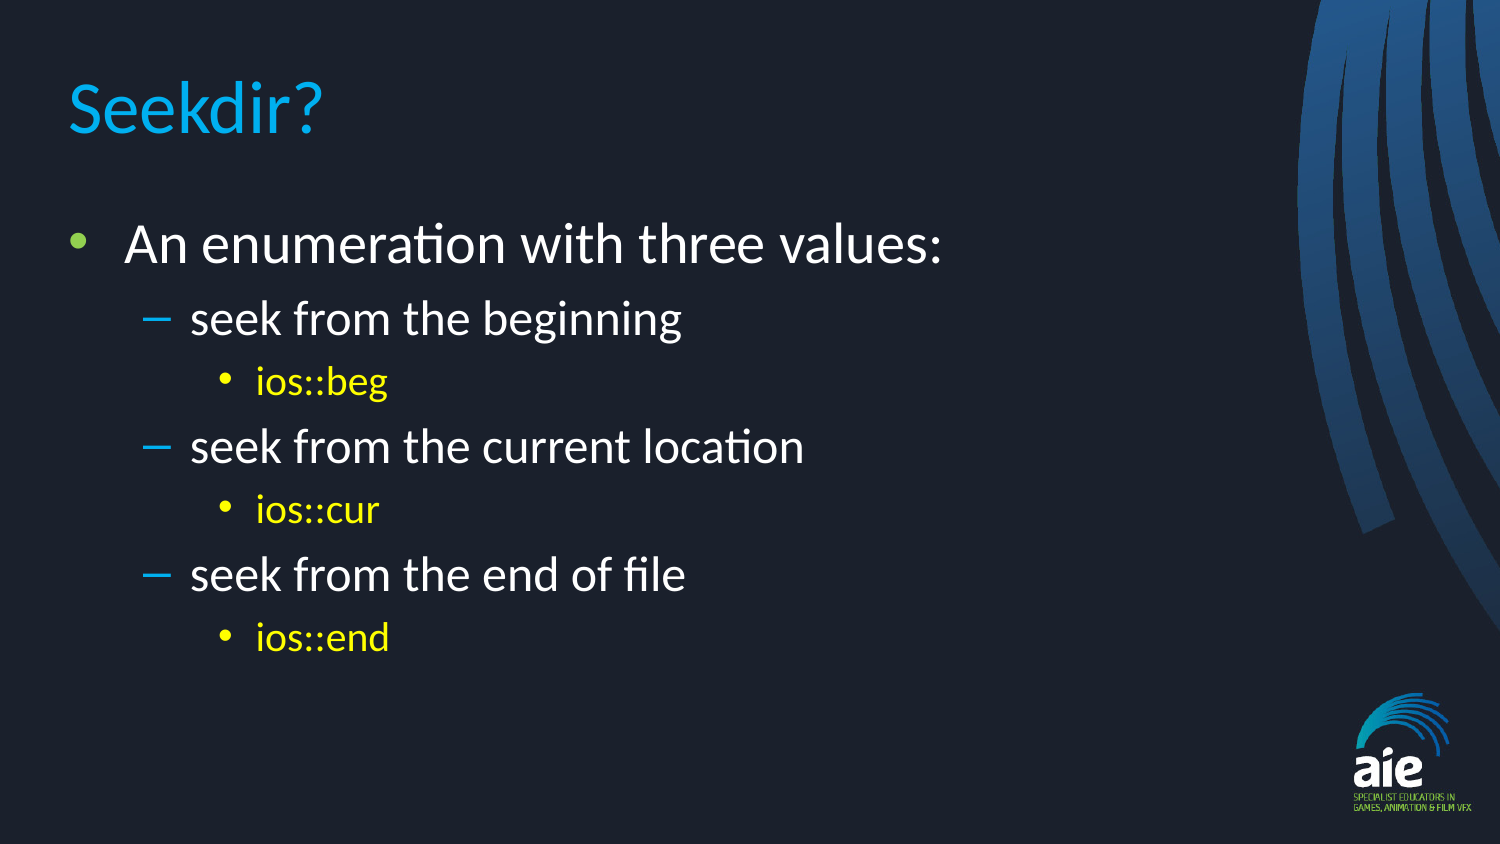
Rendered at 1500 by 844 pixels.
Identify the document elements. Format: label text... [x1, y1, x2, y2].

picture [0, 0, 1500, 844]
list An enumeration with three values: seek from the beginning ios::beg seek from the current location ios::cur seek from the end of file ios::end [53, 197, 1329, 753]
title Seekdir? [53, 33, 1425, 175]
